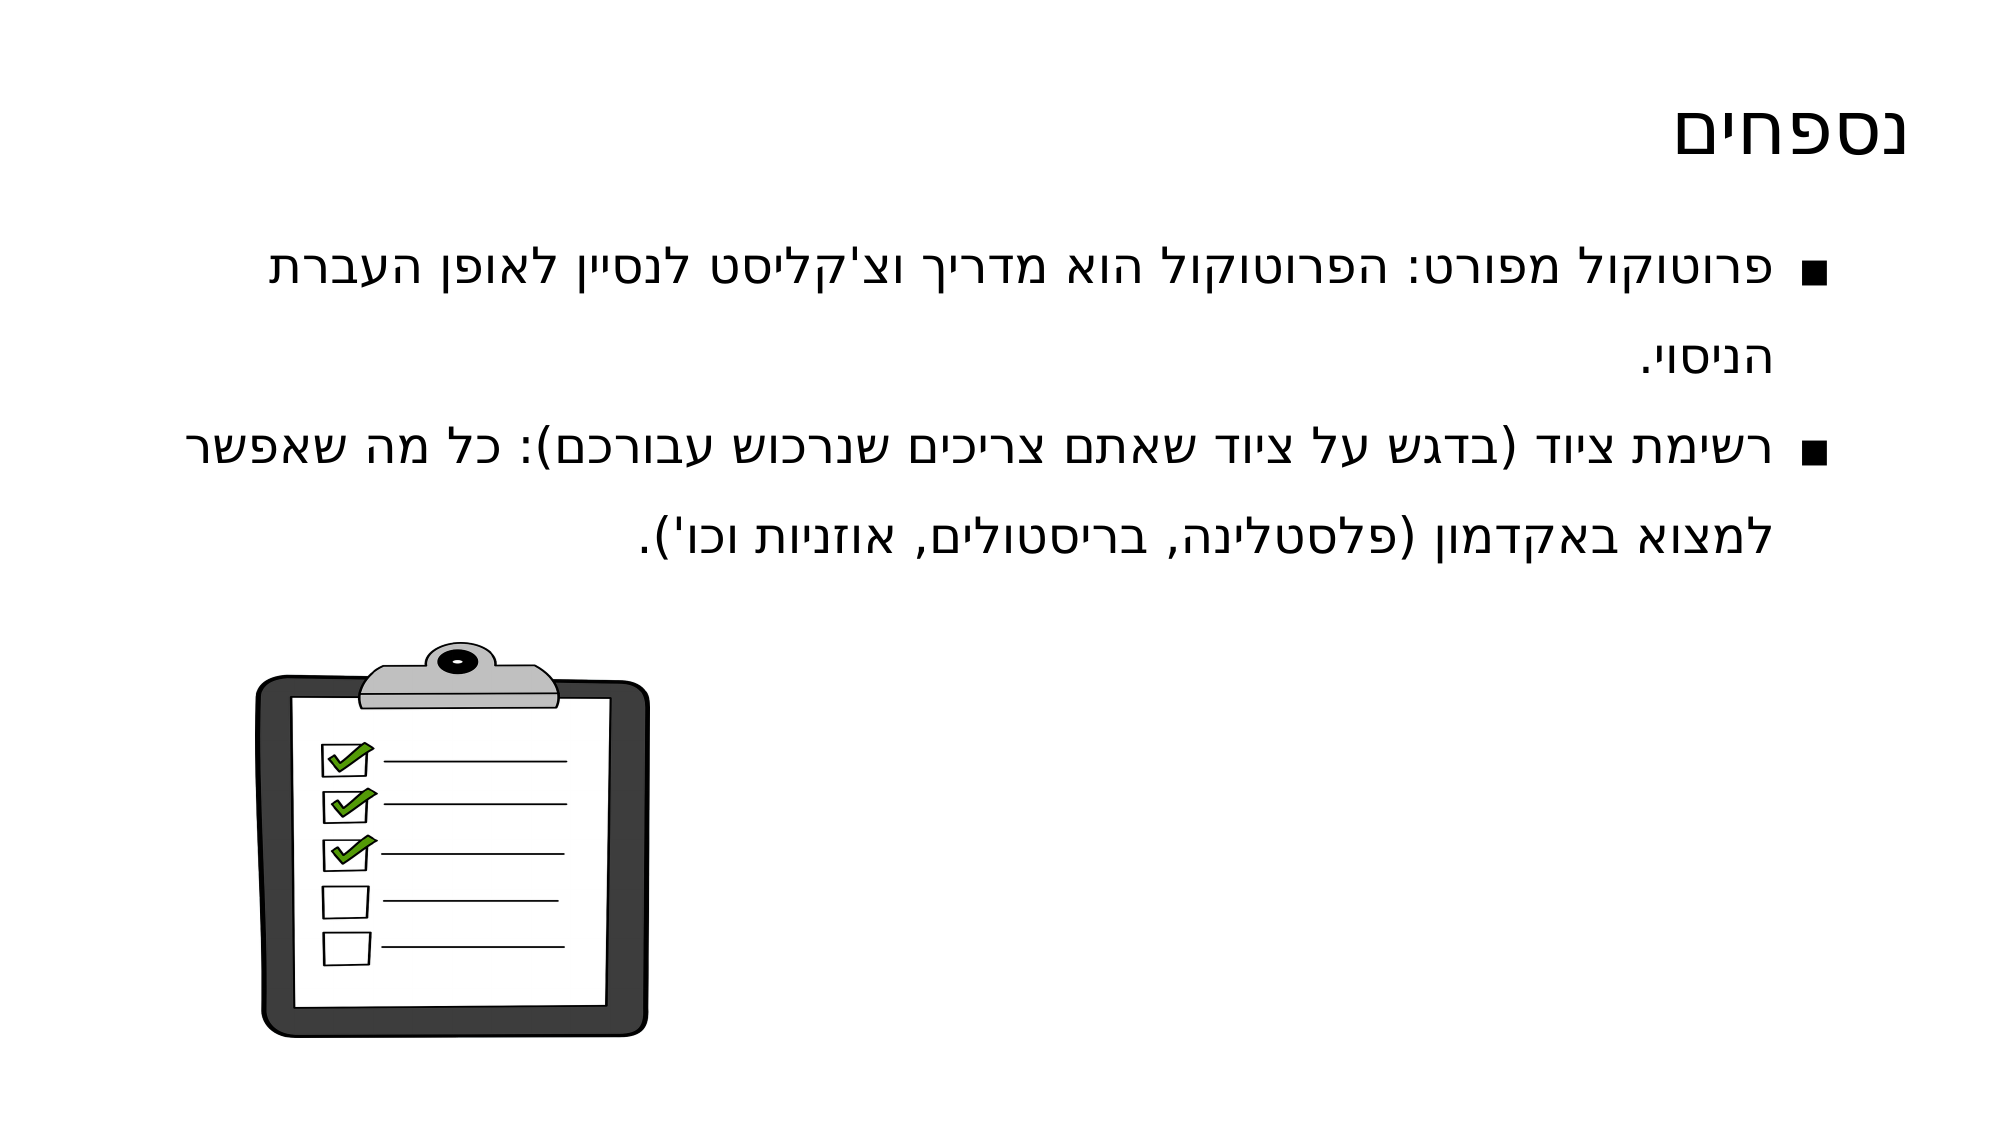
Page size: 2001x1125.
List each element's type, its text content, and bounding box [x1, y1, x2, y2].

text_box נספחים [783, 26, 1927, 177]
picture [254, 642, 650, 1038]
text_box פרוטוקול מפורט: הפרוטוקול הוא מדריך וצ'קליסט לנסיין לאופן העברת הניסוי. רשימת ציוד (בדגש על ציוד שאתם צריכים שנרכוש עבורכם): כל מה שאפשר למצוא באקדמון (פלסטלינה, בריסטולים, אוזניות וכו'). [115, 196, 1847, 842]
